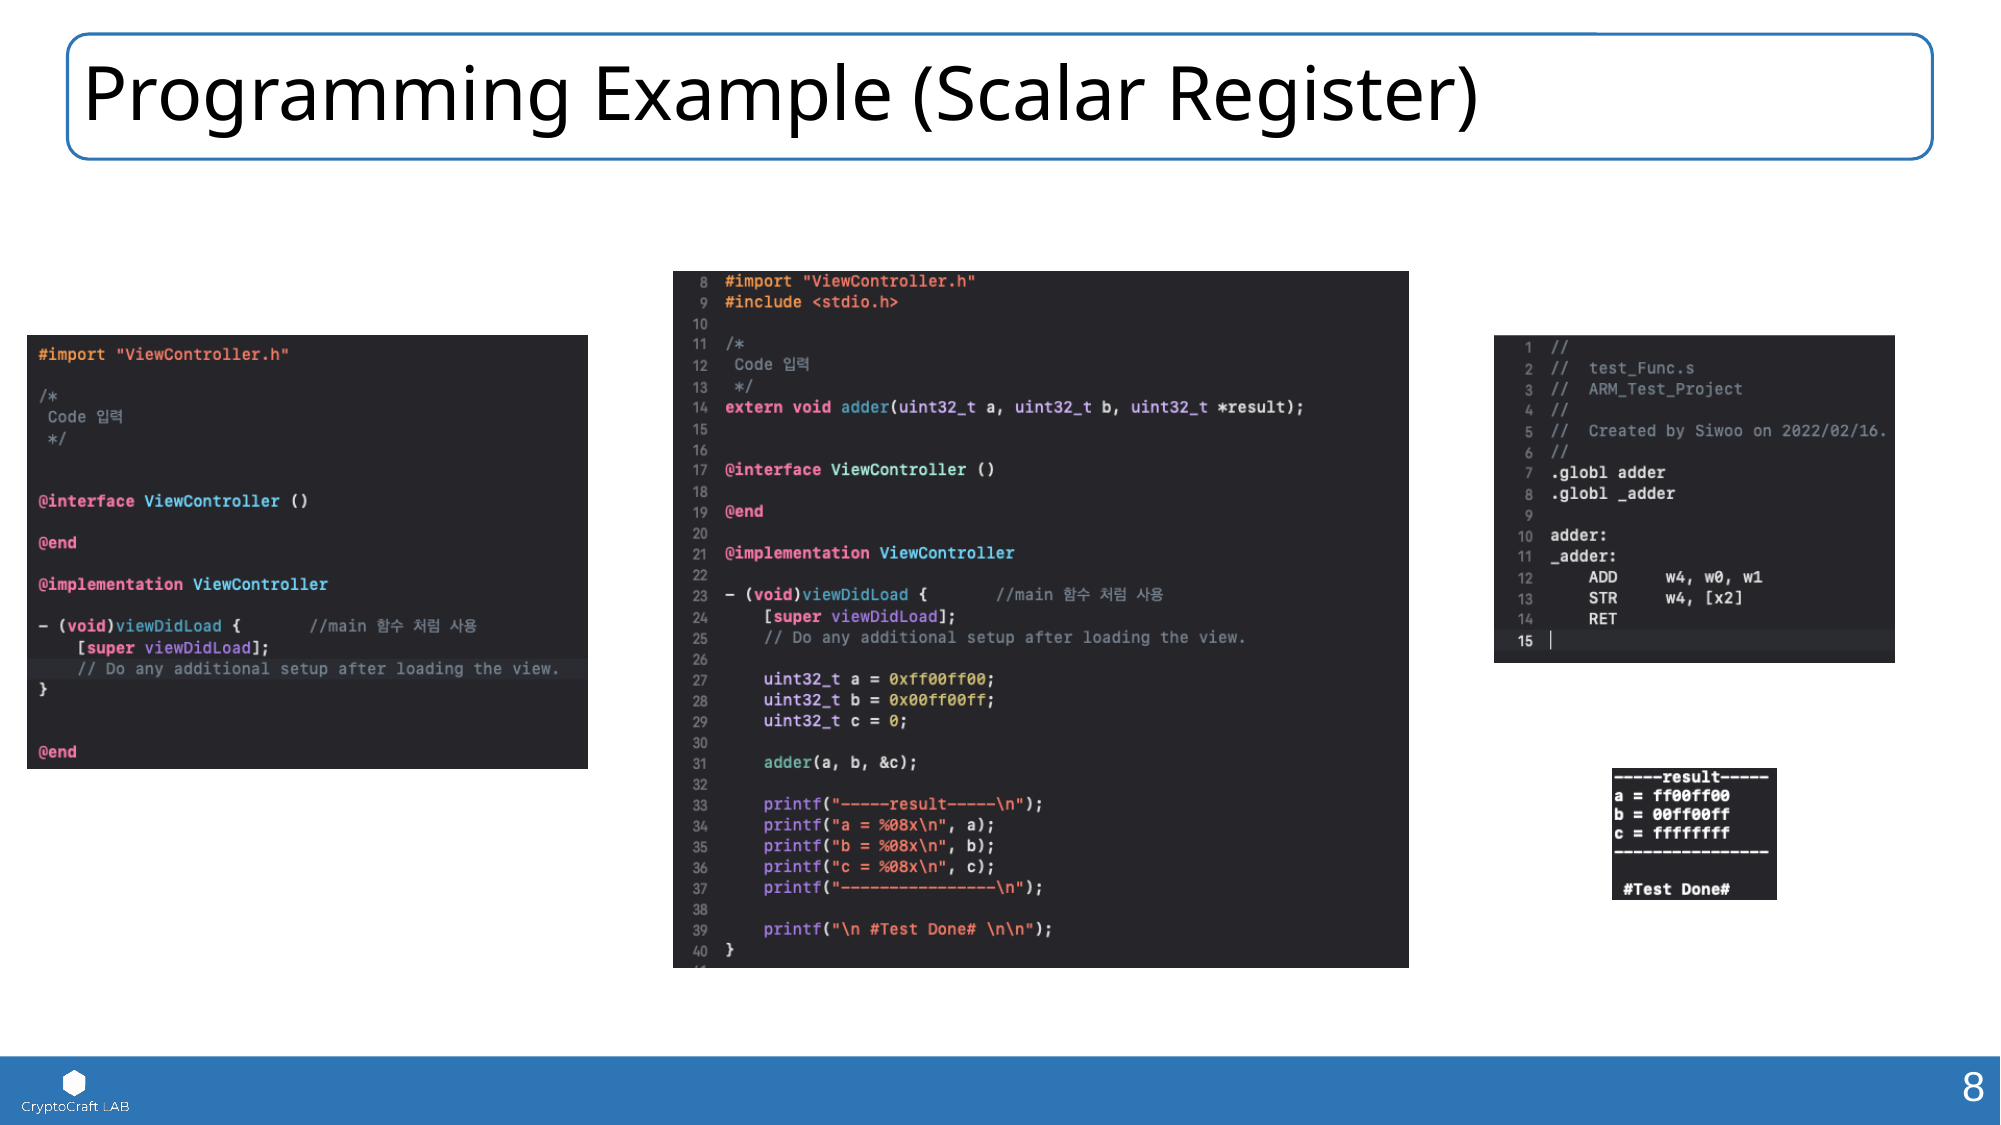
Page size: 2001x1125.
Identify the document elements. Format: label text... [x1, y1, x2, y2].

picture [1494, 335, 1895, 663]
title Programming Example (Scalar Register) [67, 34, 1933, 160]
picture [673, 271, 1409, 968]
picture [13, 1061, 138, 1123]
picture [26, 335, 588, 769]
picture [1612, 768, 1777, 900]
